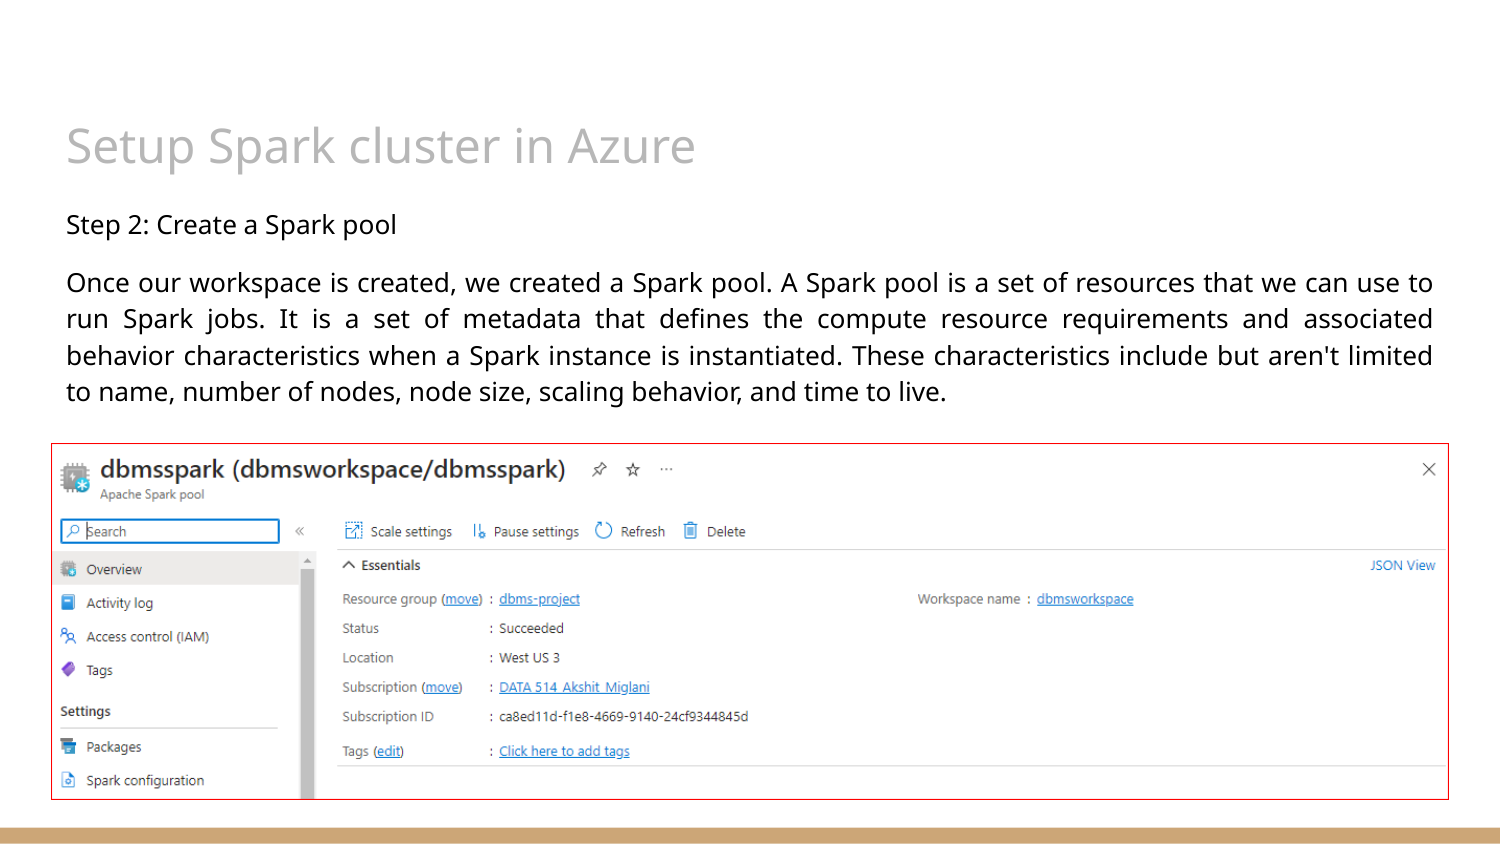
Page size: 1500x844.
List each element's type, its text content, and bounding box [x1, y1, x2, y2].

title Setup Spark cluster in Azure [51, 51, 1449, 189]
list Step 2: Create a Spark pool Once our workspace is created, we created a Spark pool. A Spark pool is a set of resources that we can use to run Spark jobs. It is a set of metadata that defines the compute resource requirements and associated behavior characteristics when a Spark instance is instantiated. These characteristics include but aren't limited to name, number of nodes, node size, scaling behavior, and time to live. [51, 189, 1449, 422]
picture [50, 443, 1450, 800]
